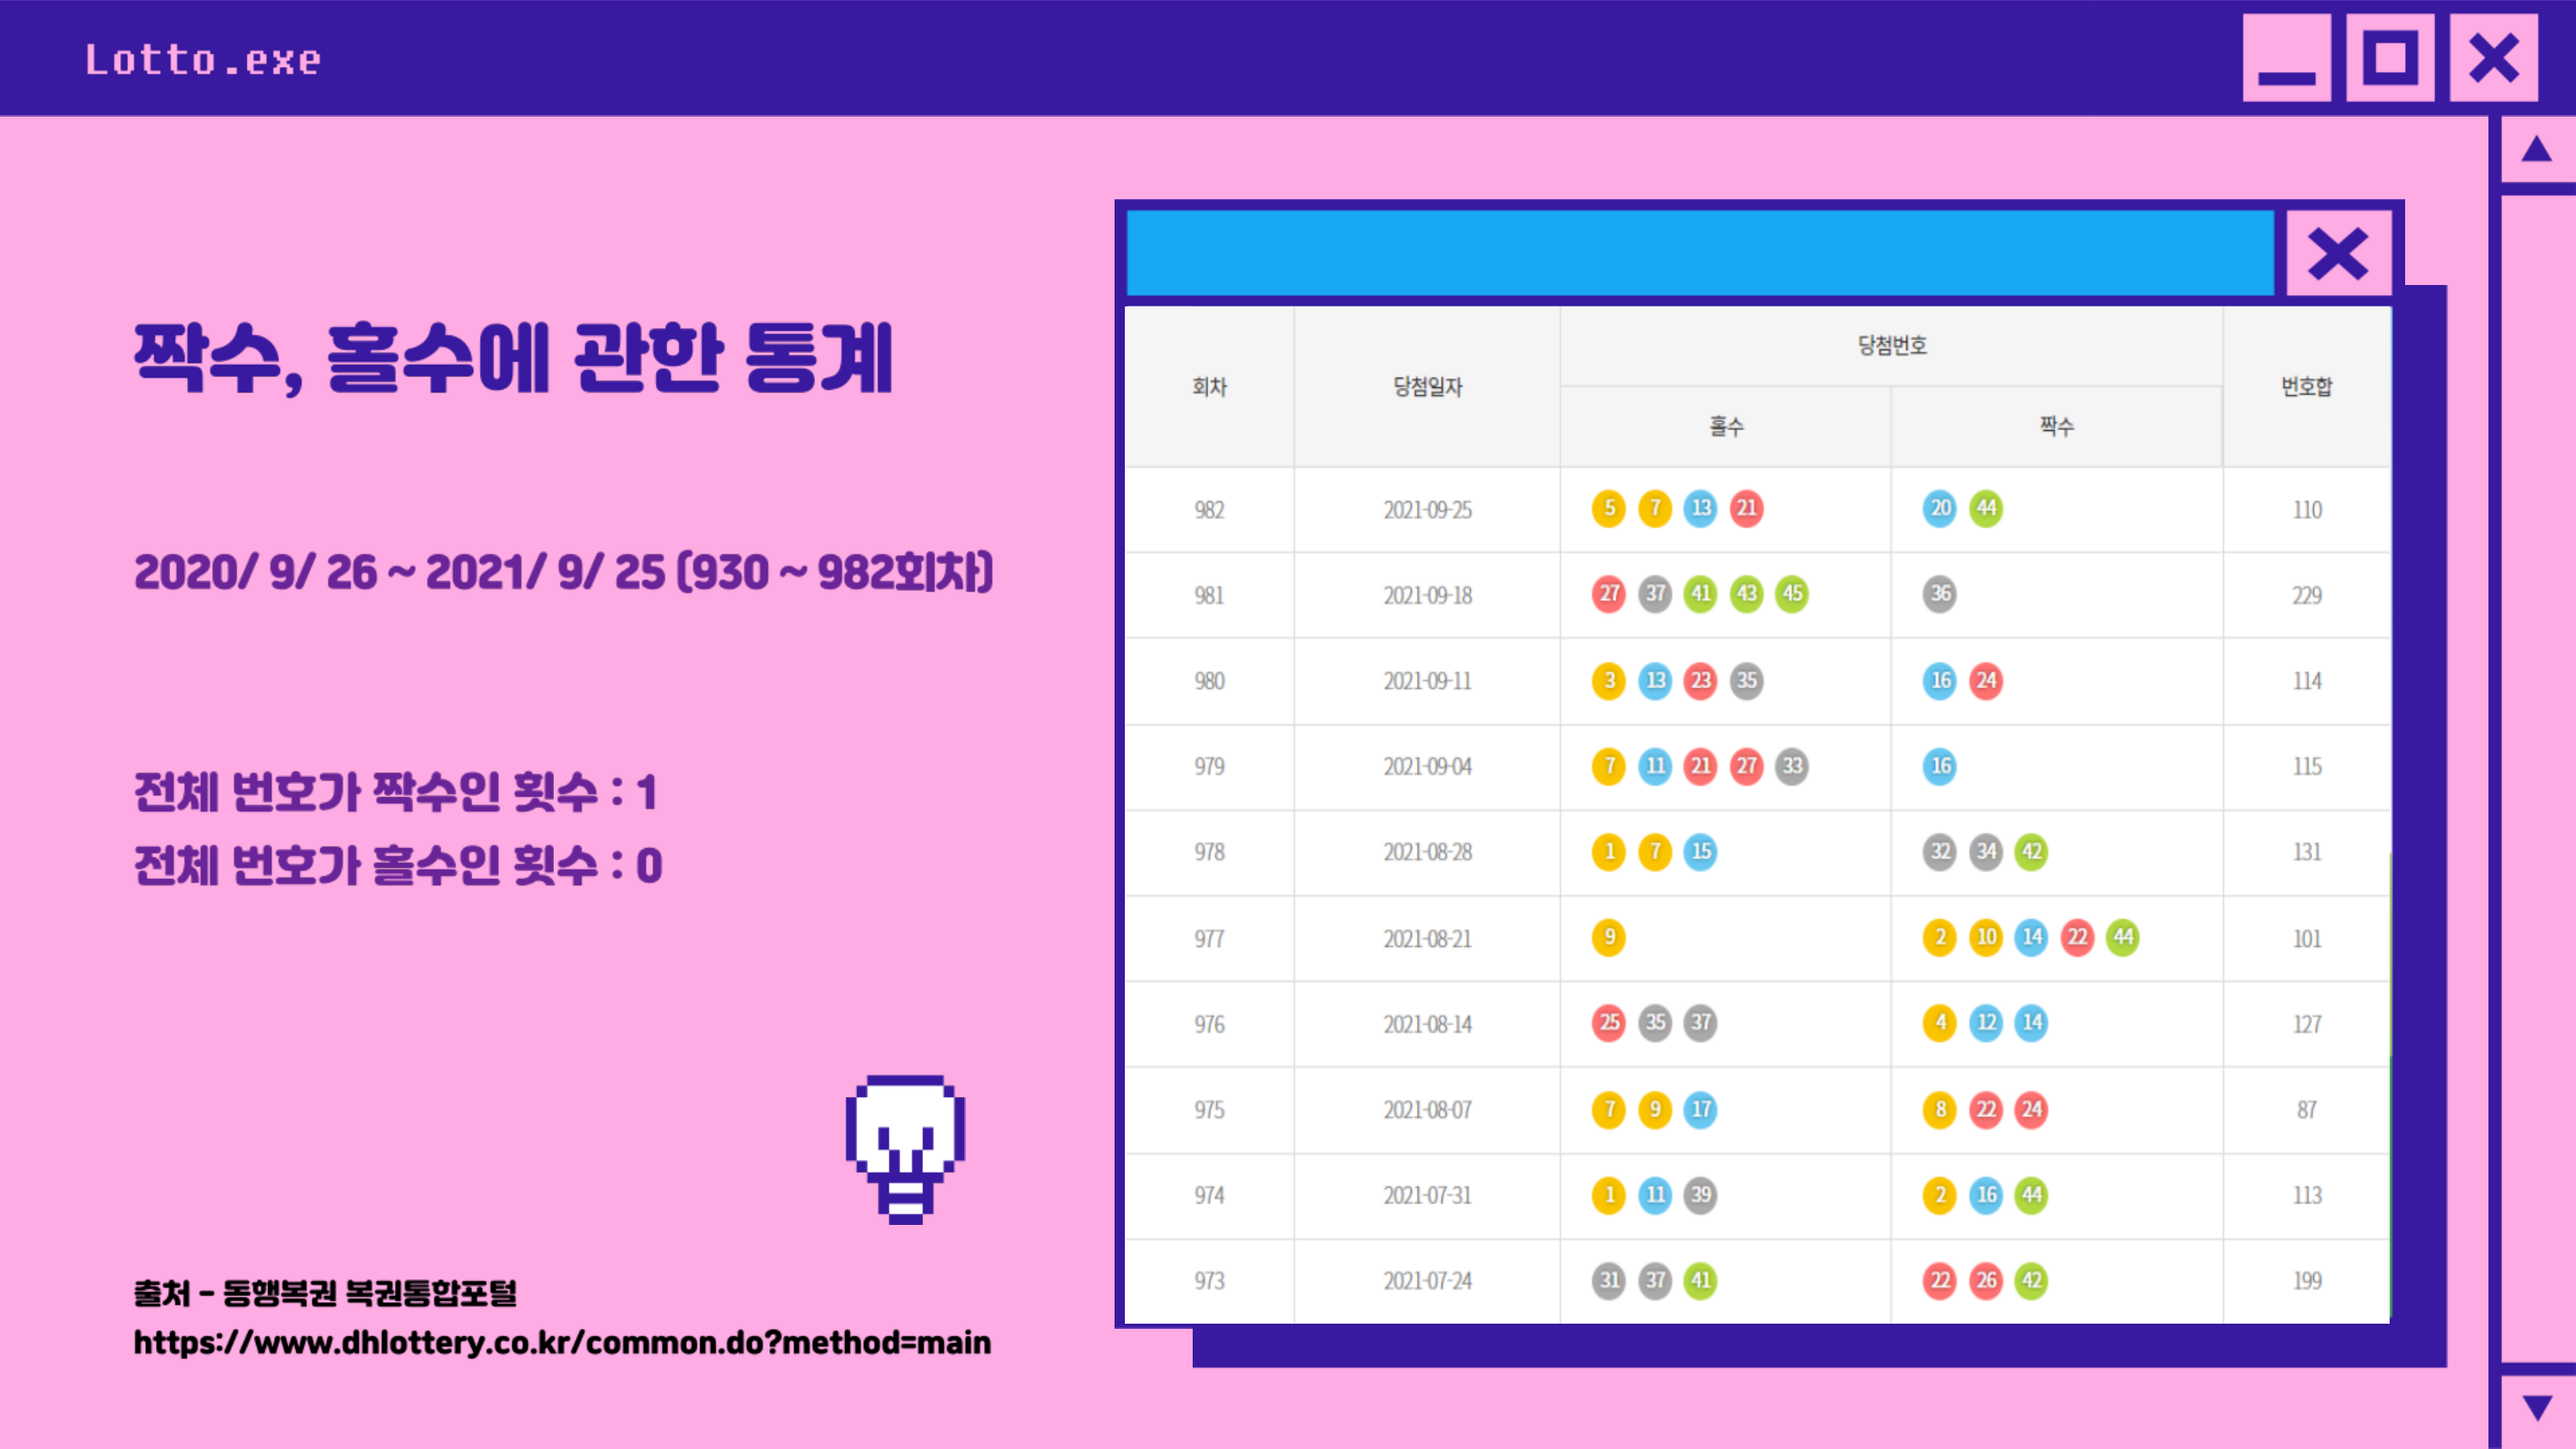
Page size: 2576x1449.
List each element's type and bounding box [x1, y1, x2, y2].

picture [127, 536, 1015, 1387]
text_box [845, 1075, 966, 1225]
text_box [2488, 127, 2576, 1449]
picture [76, 12, 348, 111]
text_box [1192, 285, 2448, 1370]
text_box [1115, 199, 2406, 1330]
picture [122, 295, 929, 434]
text_box [1124, 306, 2390, 1324]
text_box [0, 0, 2576, 118]
